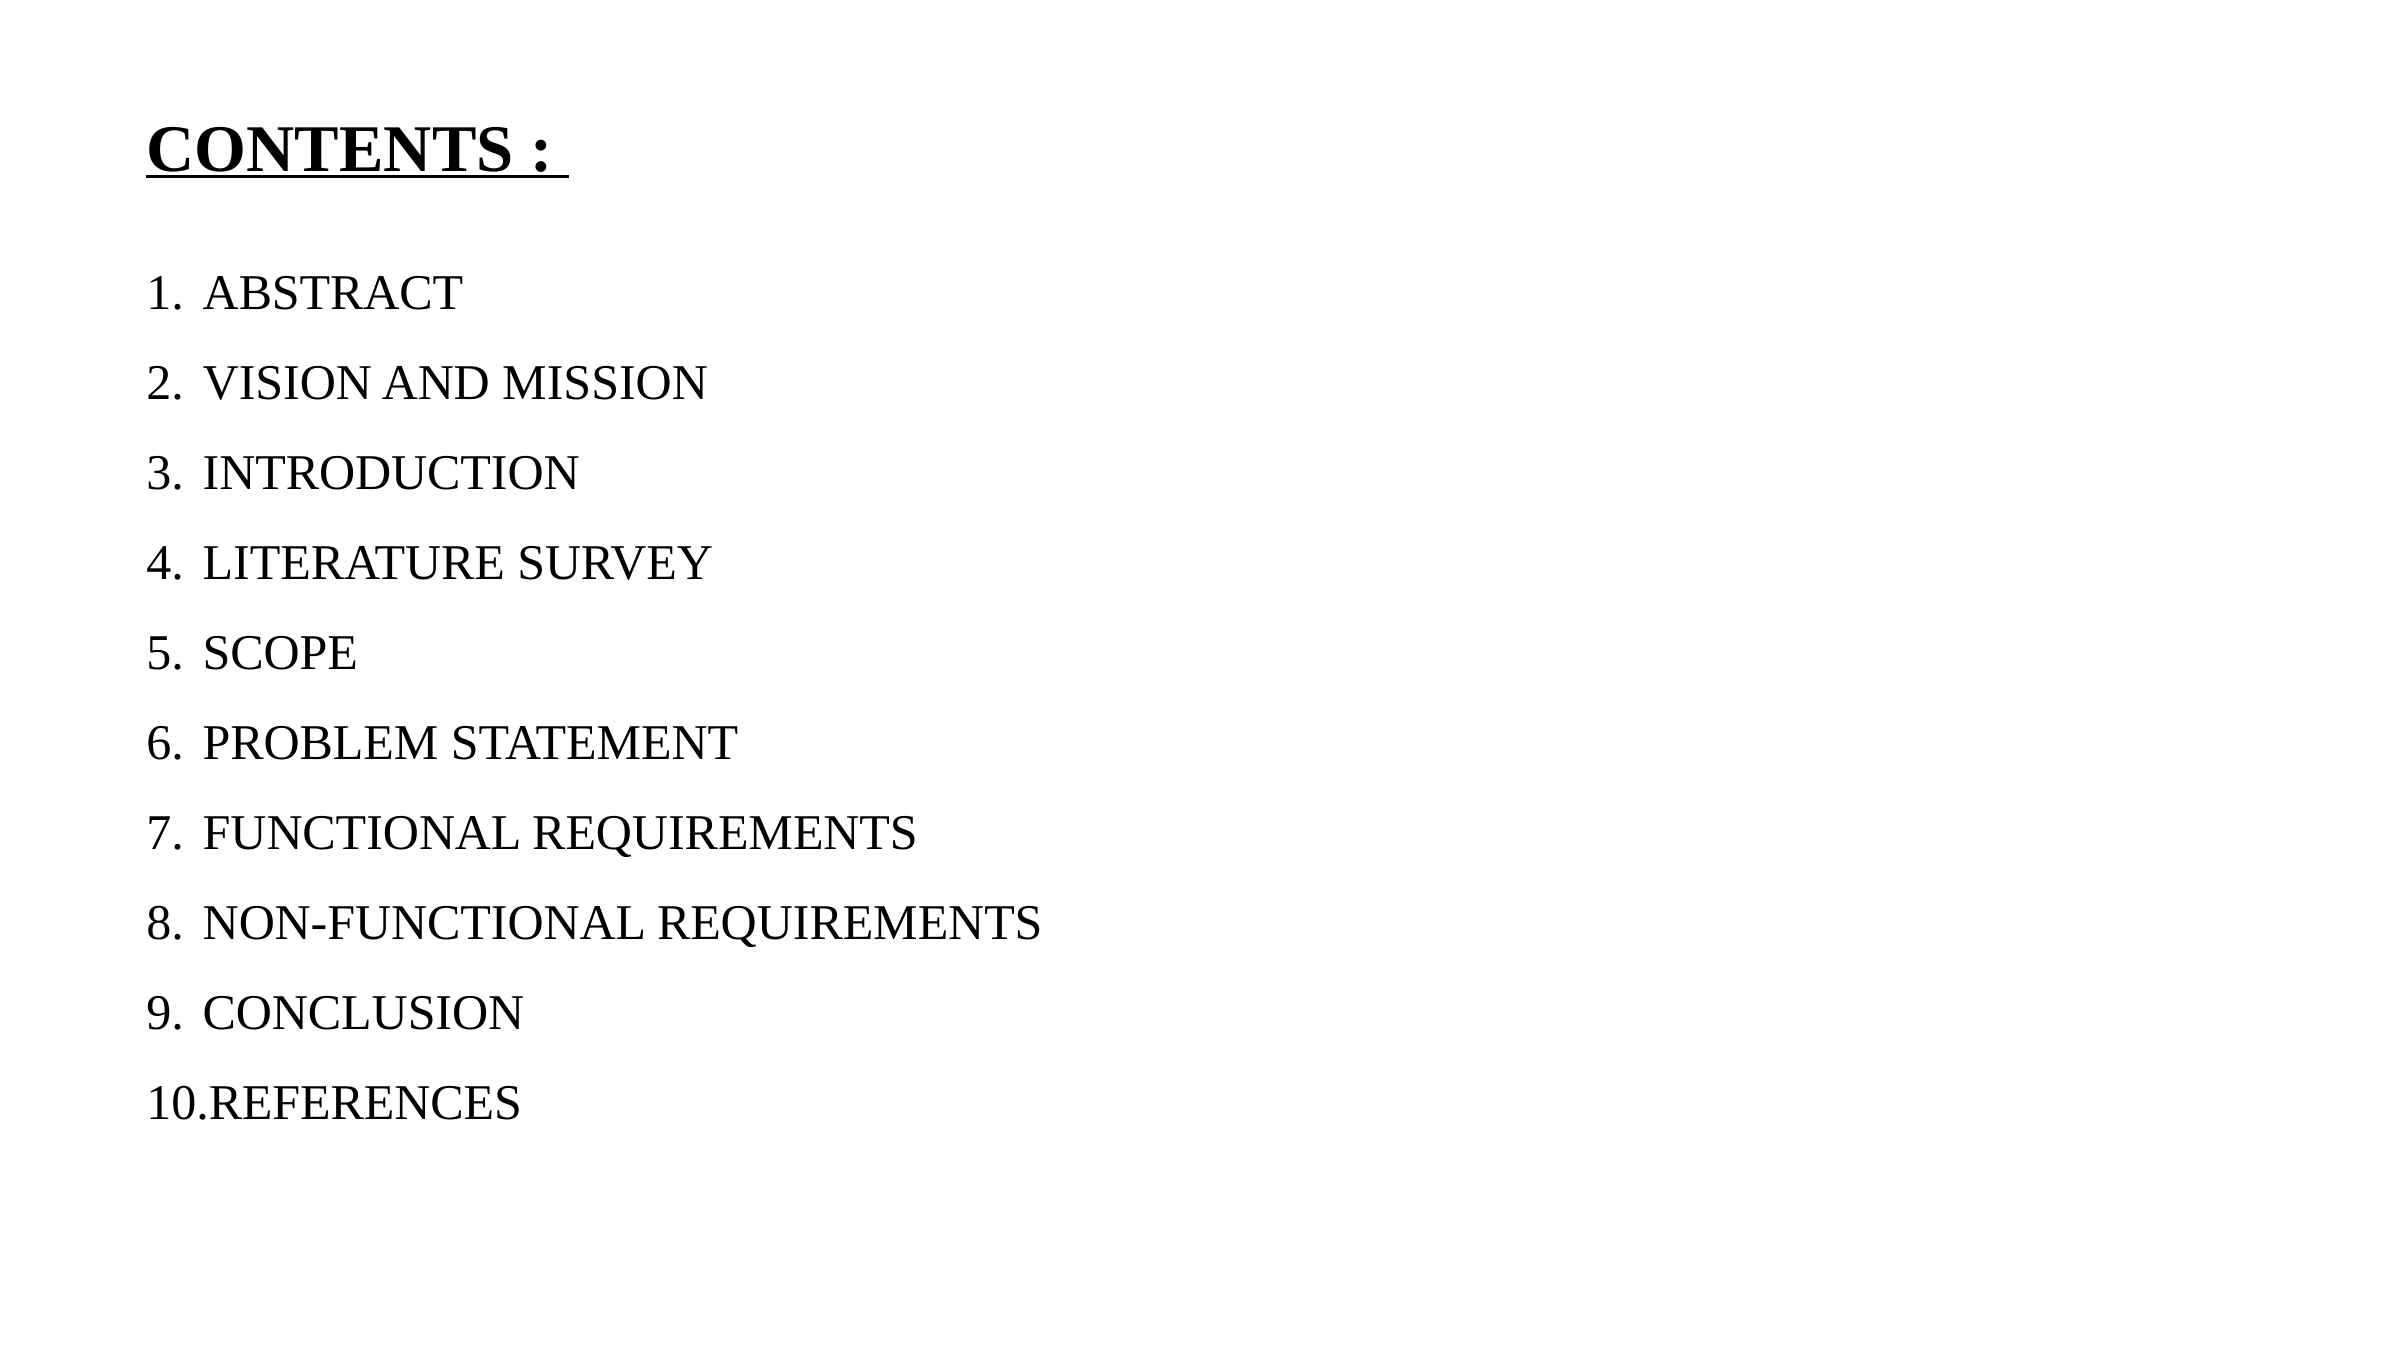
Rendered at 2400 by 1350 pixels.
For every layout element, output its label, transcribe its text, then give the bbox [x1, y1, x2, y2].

text_box CONTENTS : ABSTRACT VISION AND MISSION INTRODUCTION LITERATURE SURVEY SCOPE PROBLEM STATEMENT FUNCTIONAL REQUIREMENTS NON-FUNCTIONAL REQUIREMENTS CONCLUSION REFERENCES [131, 96, 1974, 1182]
